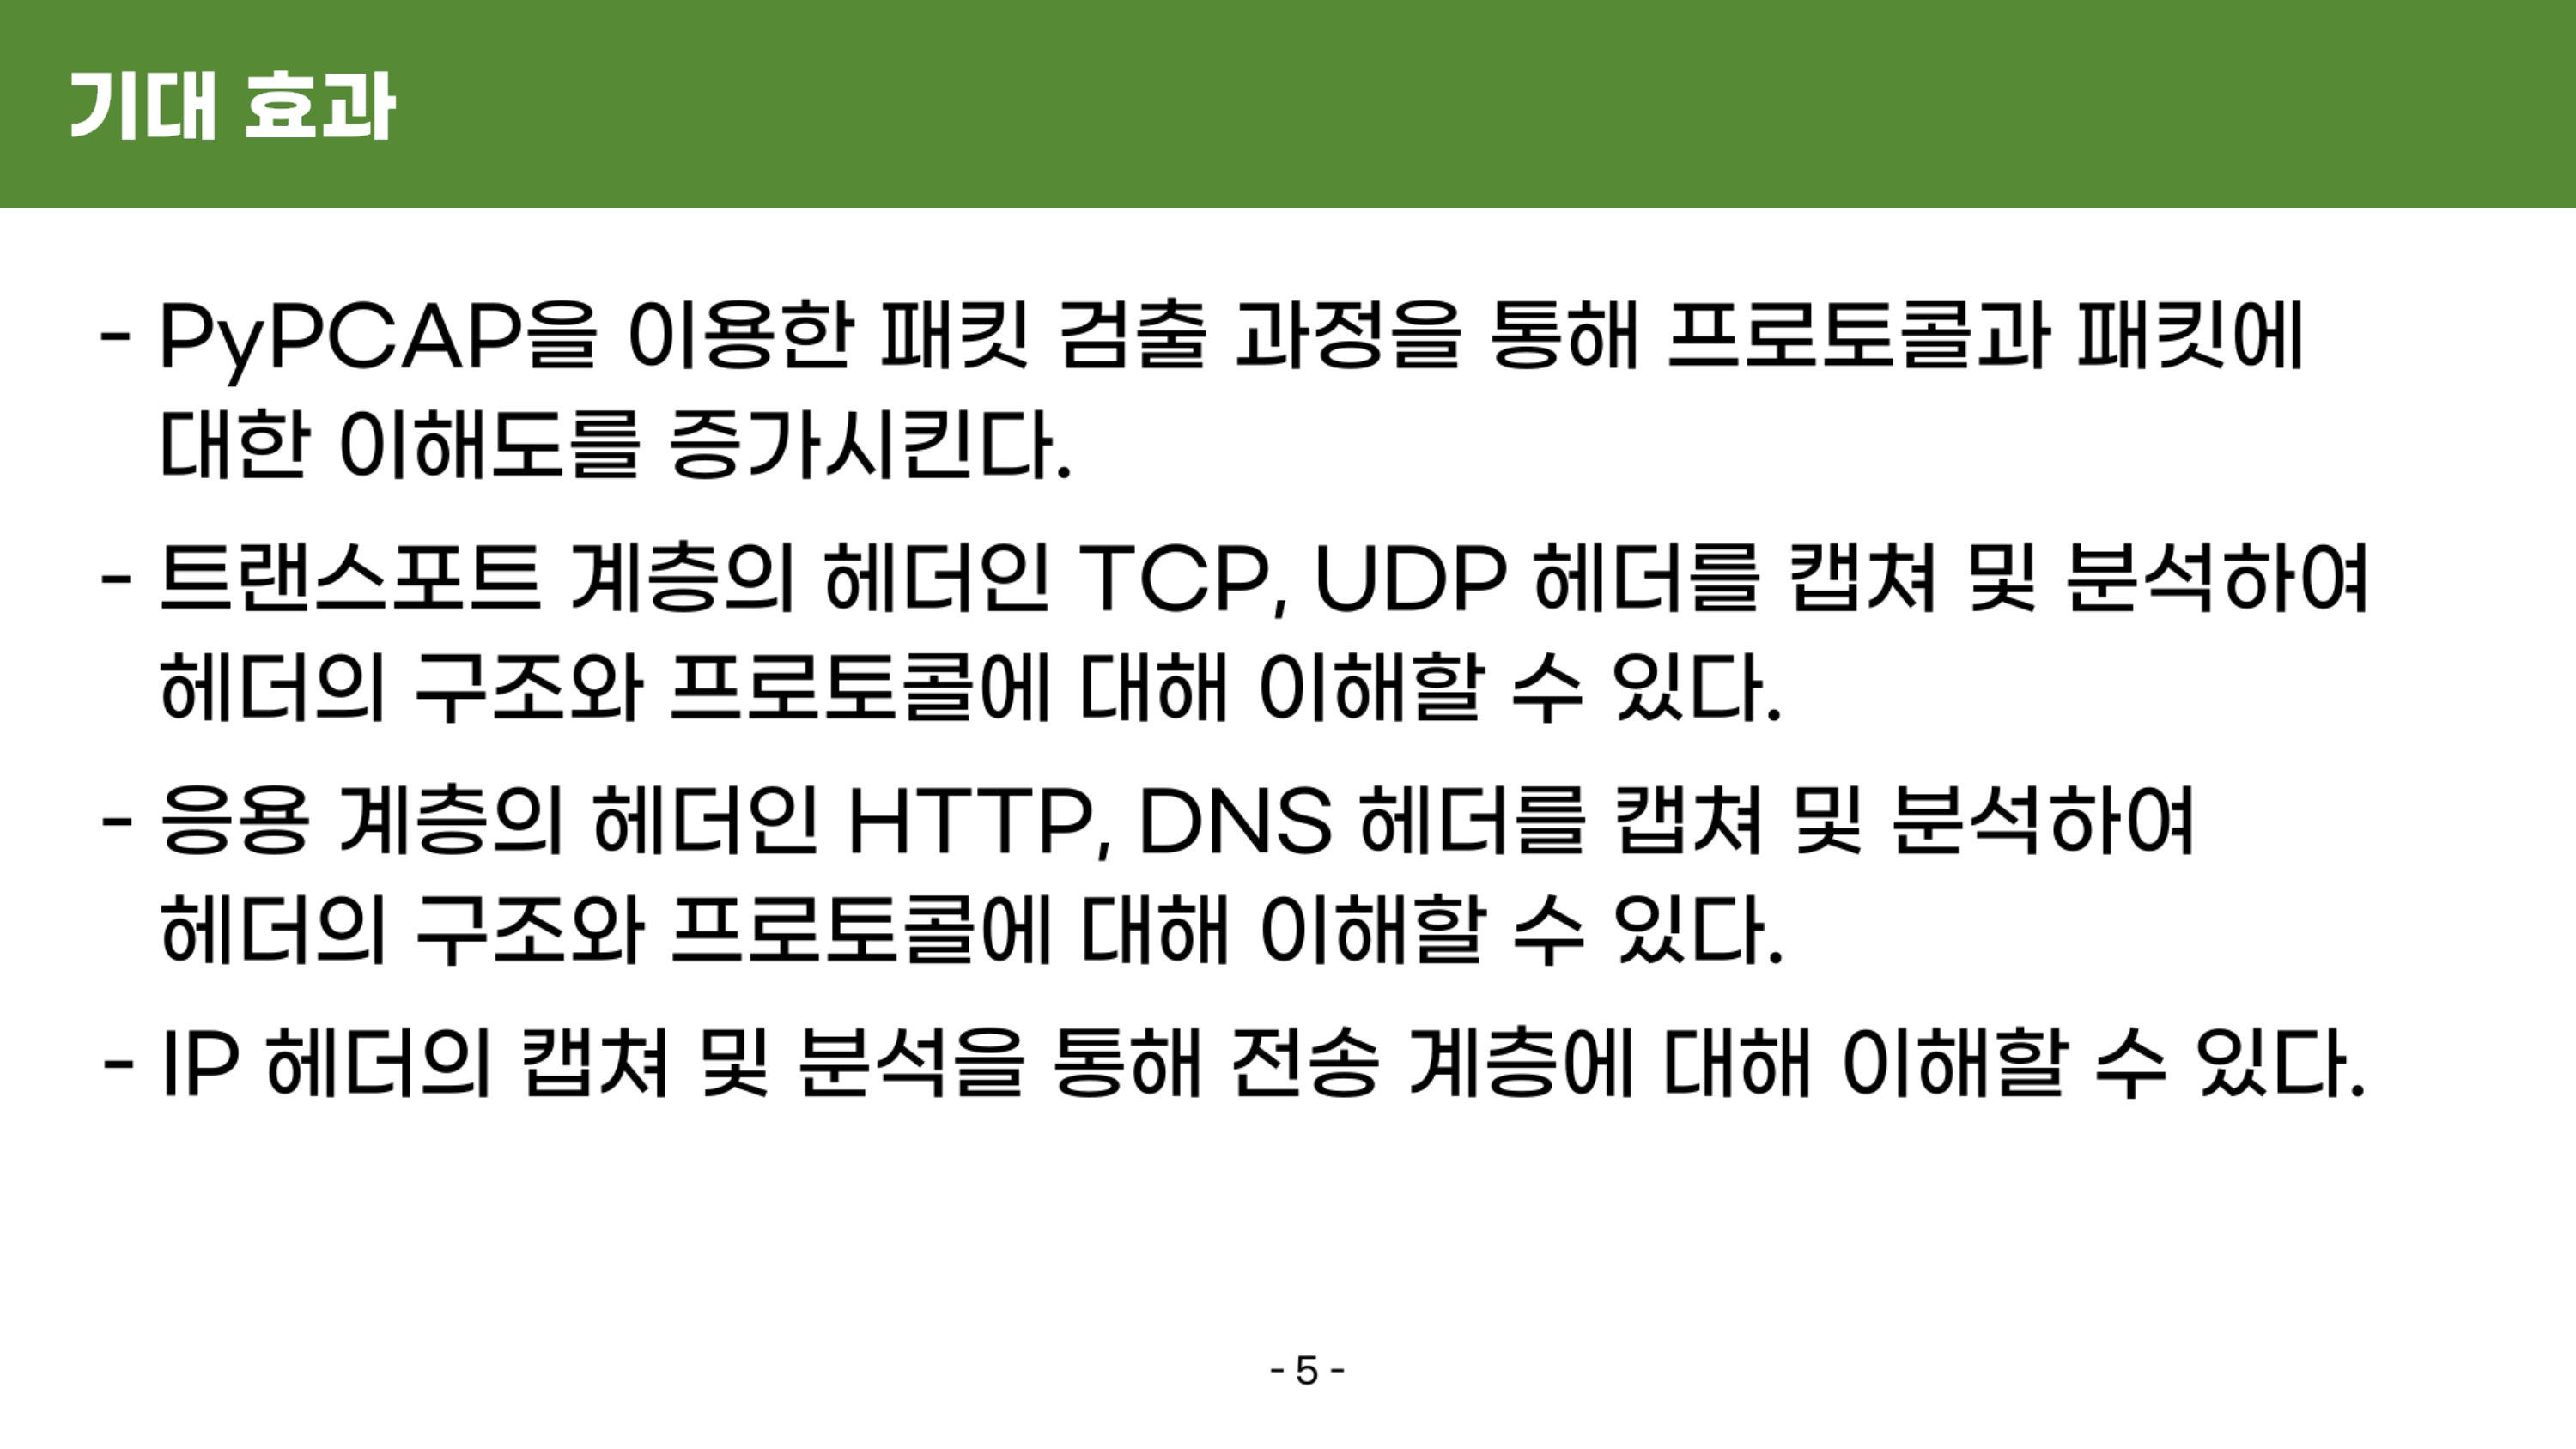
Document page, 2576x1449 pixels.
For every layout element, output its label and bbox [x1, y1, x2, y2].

picture [612, 1343, 1364, 1403]
text_box [0, 208, 2576, 1449]
picture [52, 45, 434, 177]
picture [85, 275, 2409, 1136]
